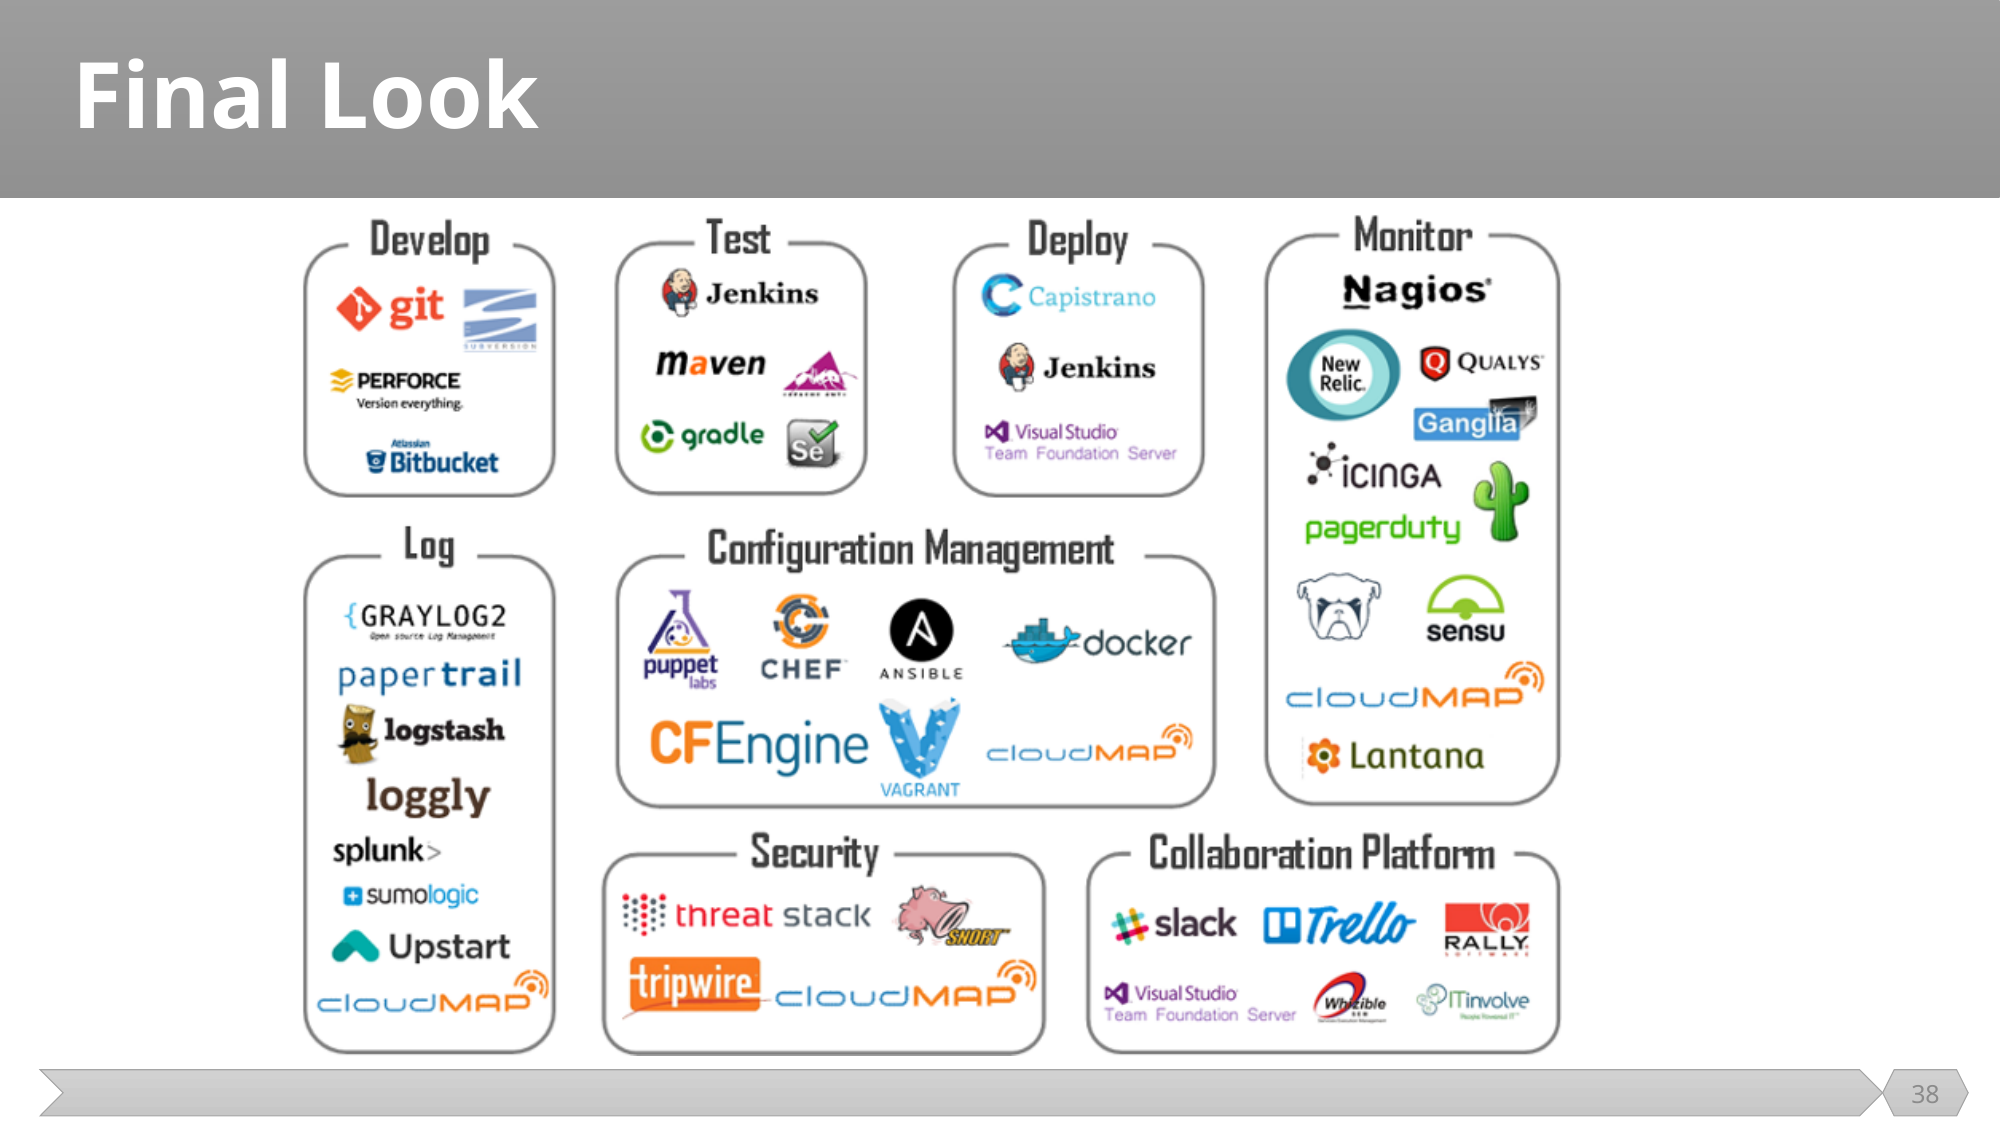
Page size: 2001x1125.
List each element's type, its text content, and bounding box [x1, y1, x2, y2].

slide_number 38 [1882, 1065, 1969, 1125]
picture [302, 197, 1562, 1056]
title Final Look [56, 0, 1969, 199]
